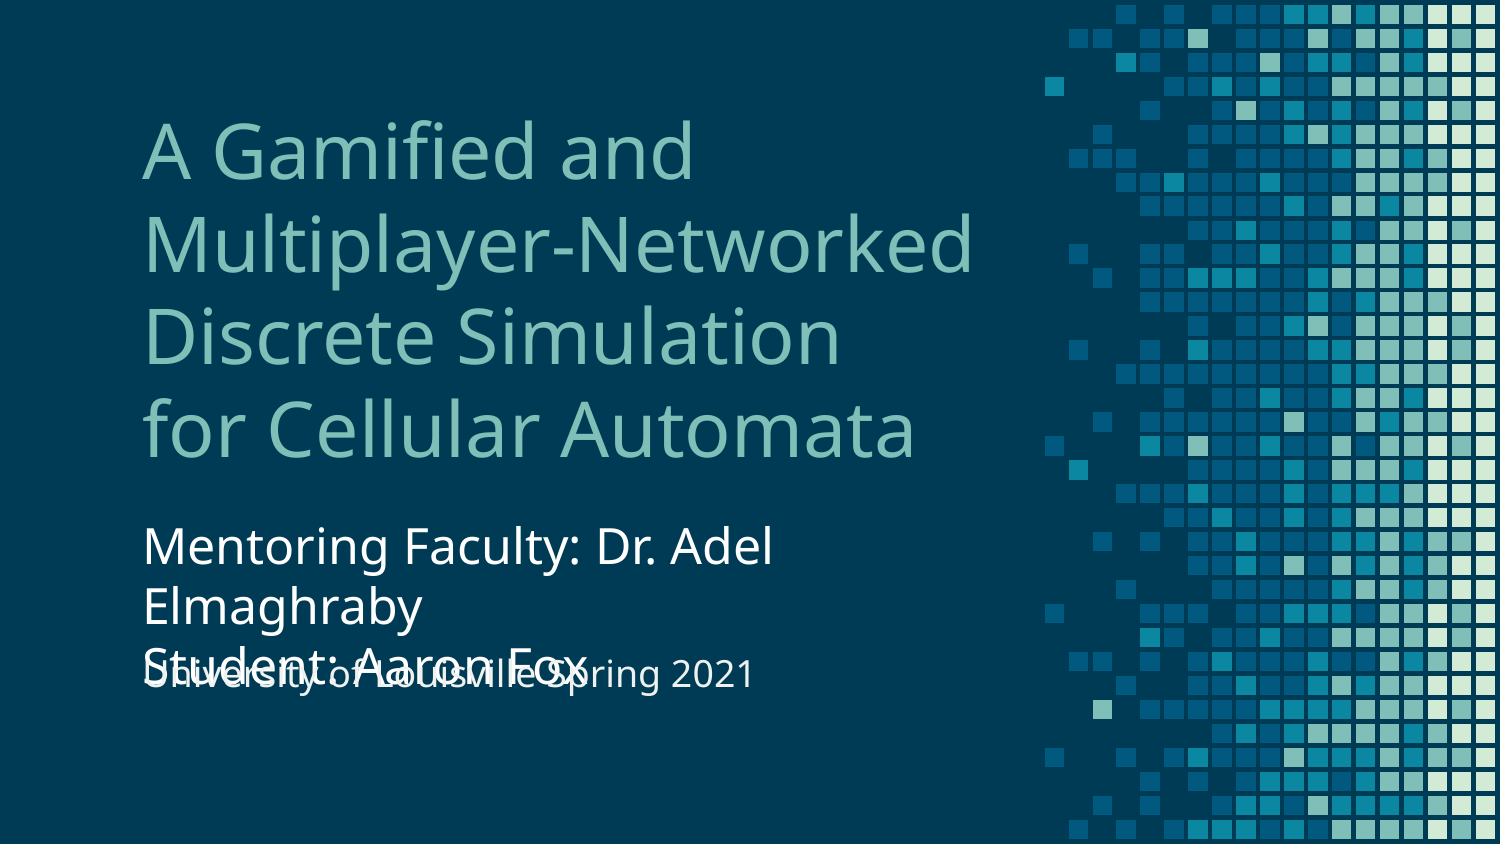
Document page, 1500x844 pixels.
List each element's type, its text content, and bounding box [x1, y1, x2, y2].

title A Gamified and Multiplayer-Networked Discrete Simulation for Cellular Automata [127, 87, 1013, 493]
title Mentoring Faculty: Dr. Adel Elmaghraby Student: Aaron Fox [127, 499, 1013, 635]
title University of Louisville Spring 2021 [127, 635, 1013, 725]
